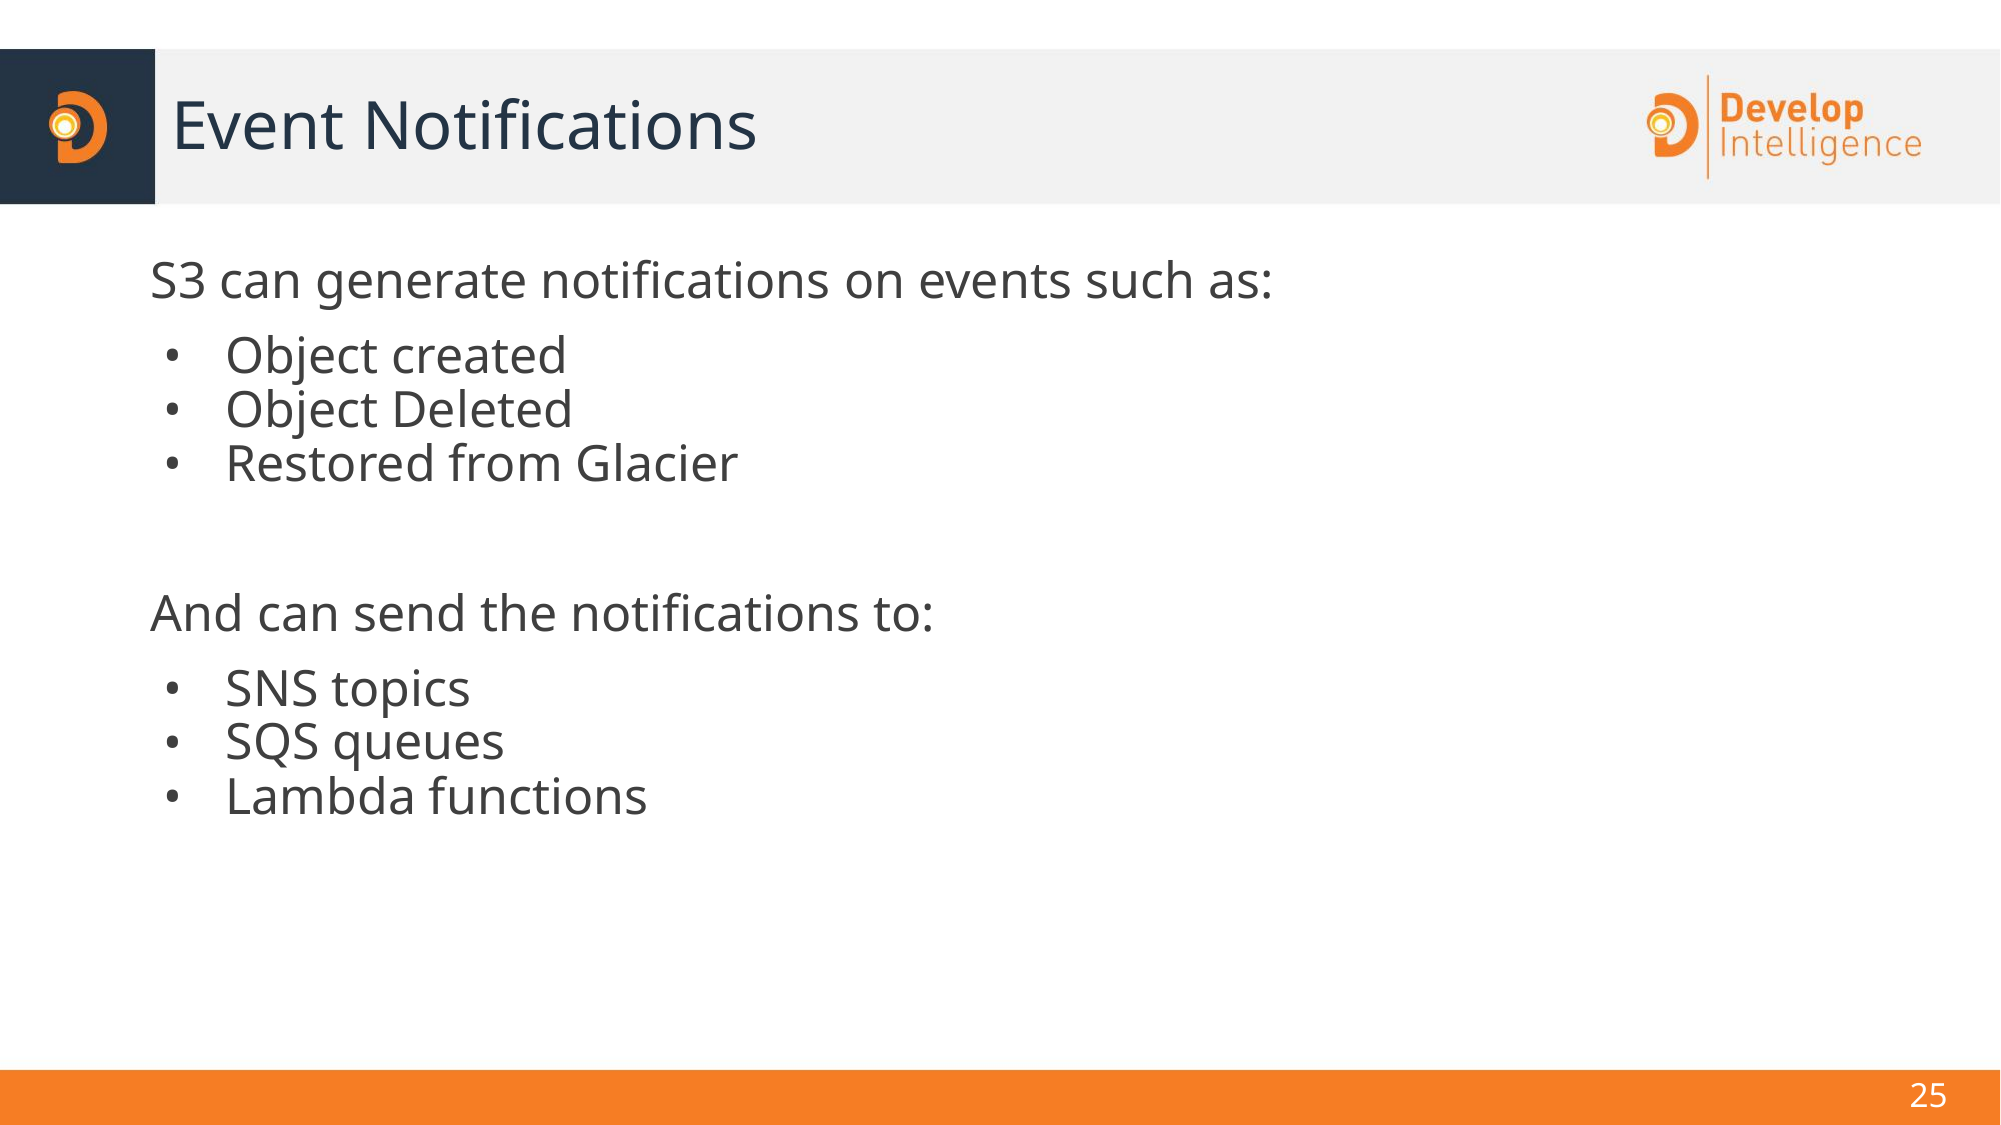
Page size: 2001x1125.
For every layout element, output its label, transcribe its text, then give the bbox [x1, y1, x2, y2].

picture [0, 0, 2001, 1125]
title Event Notifications [156, 53, 1999, 203]
slide_number <number> [1860, 1072, 1997, 1122]
list S3 can generate notifications on events such as: Object created Object Deleted Restored from Glacier And can send the notifications to: SNS topics SQS queues Lambda functions [135, 248, 1861, 1016]
